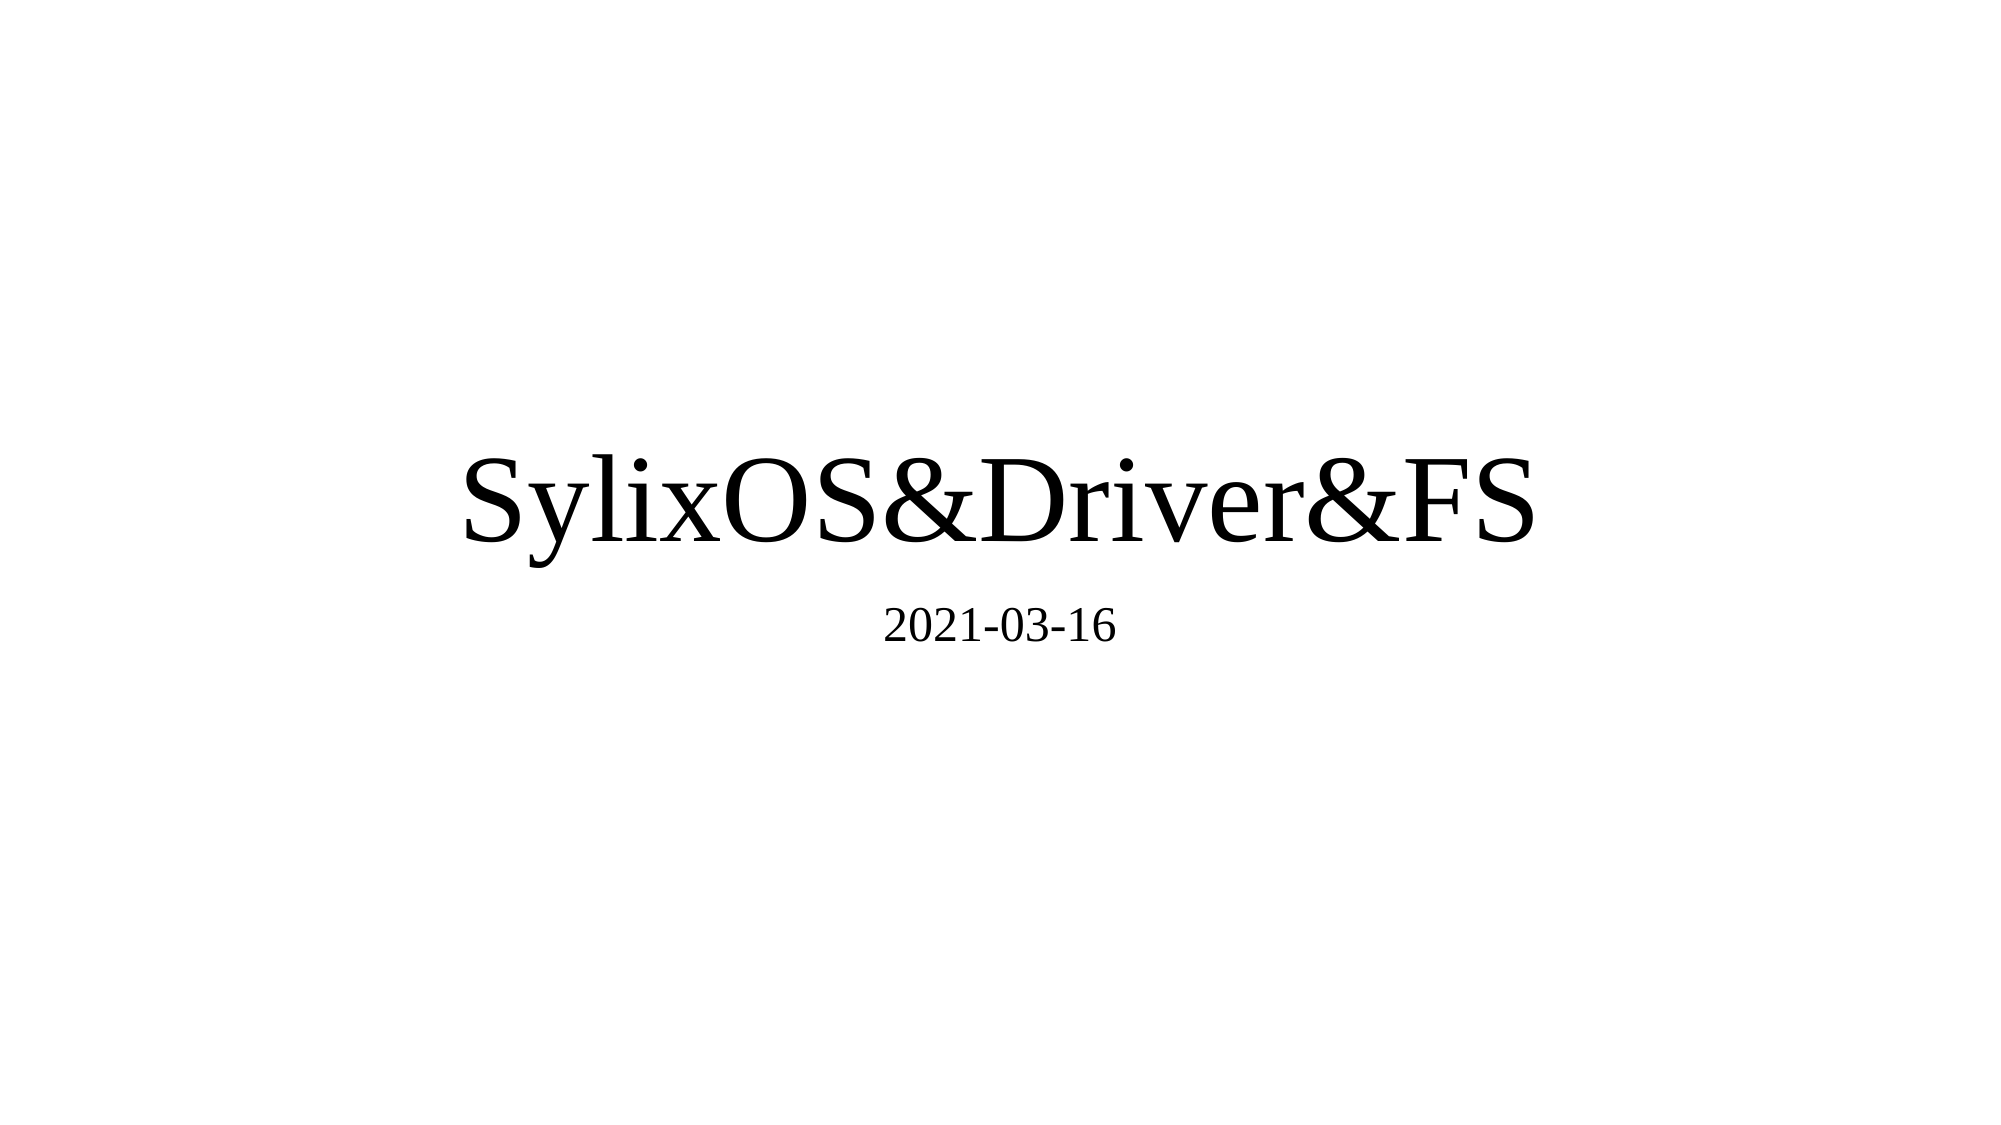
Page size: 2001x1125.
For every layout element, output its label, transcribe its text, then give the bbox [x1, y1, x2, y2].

subtitle 2021-03-16 [249, 590, 1750, 863]
title SylixOS&Driver&FS [249, 184, 1750, 576]
